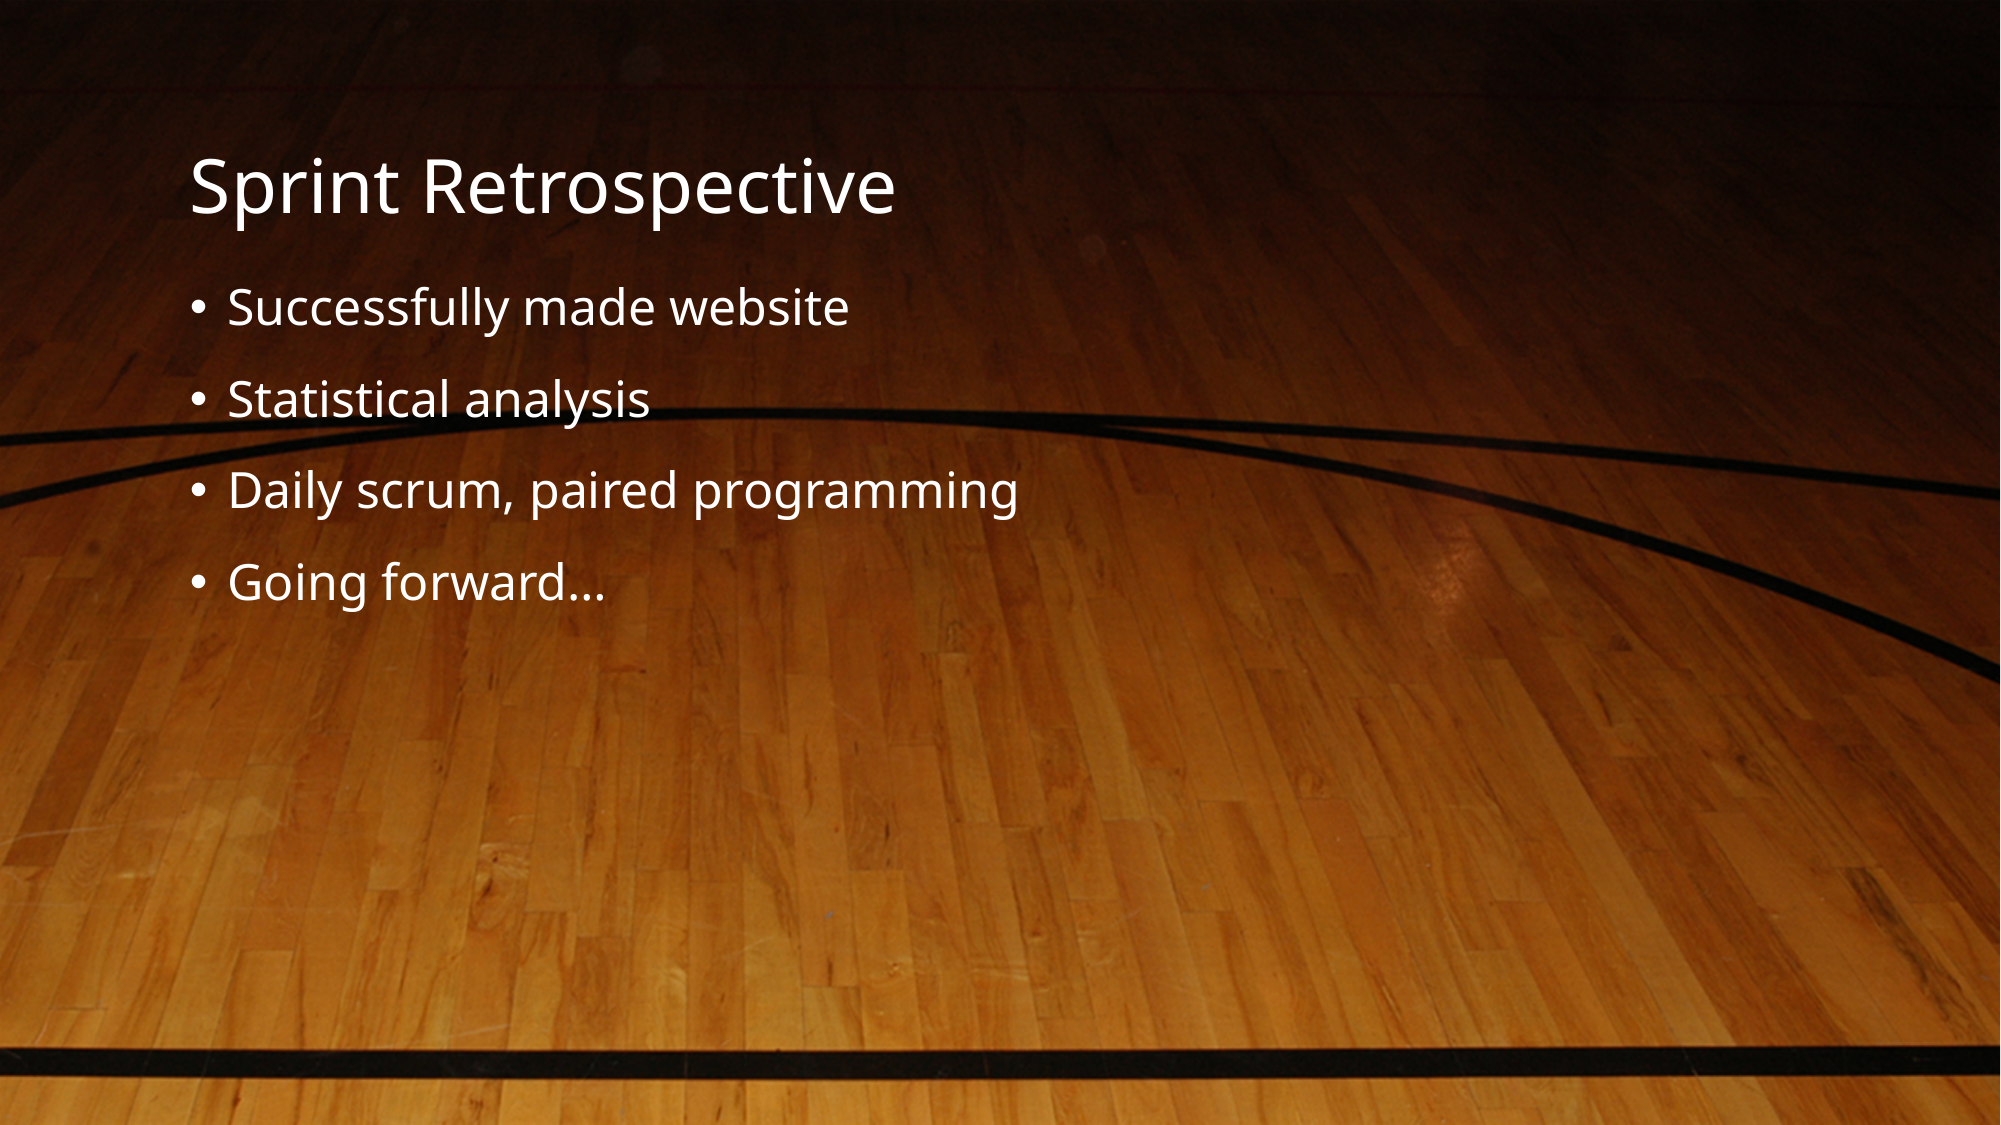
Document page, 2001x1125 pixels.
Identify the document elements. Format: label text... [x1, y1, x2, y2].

picture [0, 0, 2001, 1125]
title Sprint Retrospective [174, 50, 1825, 238]
list Successfully made website Statistical analysis Daily scrum, paired programming Going forward… [174, 275, 1825, 988]
